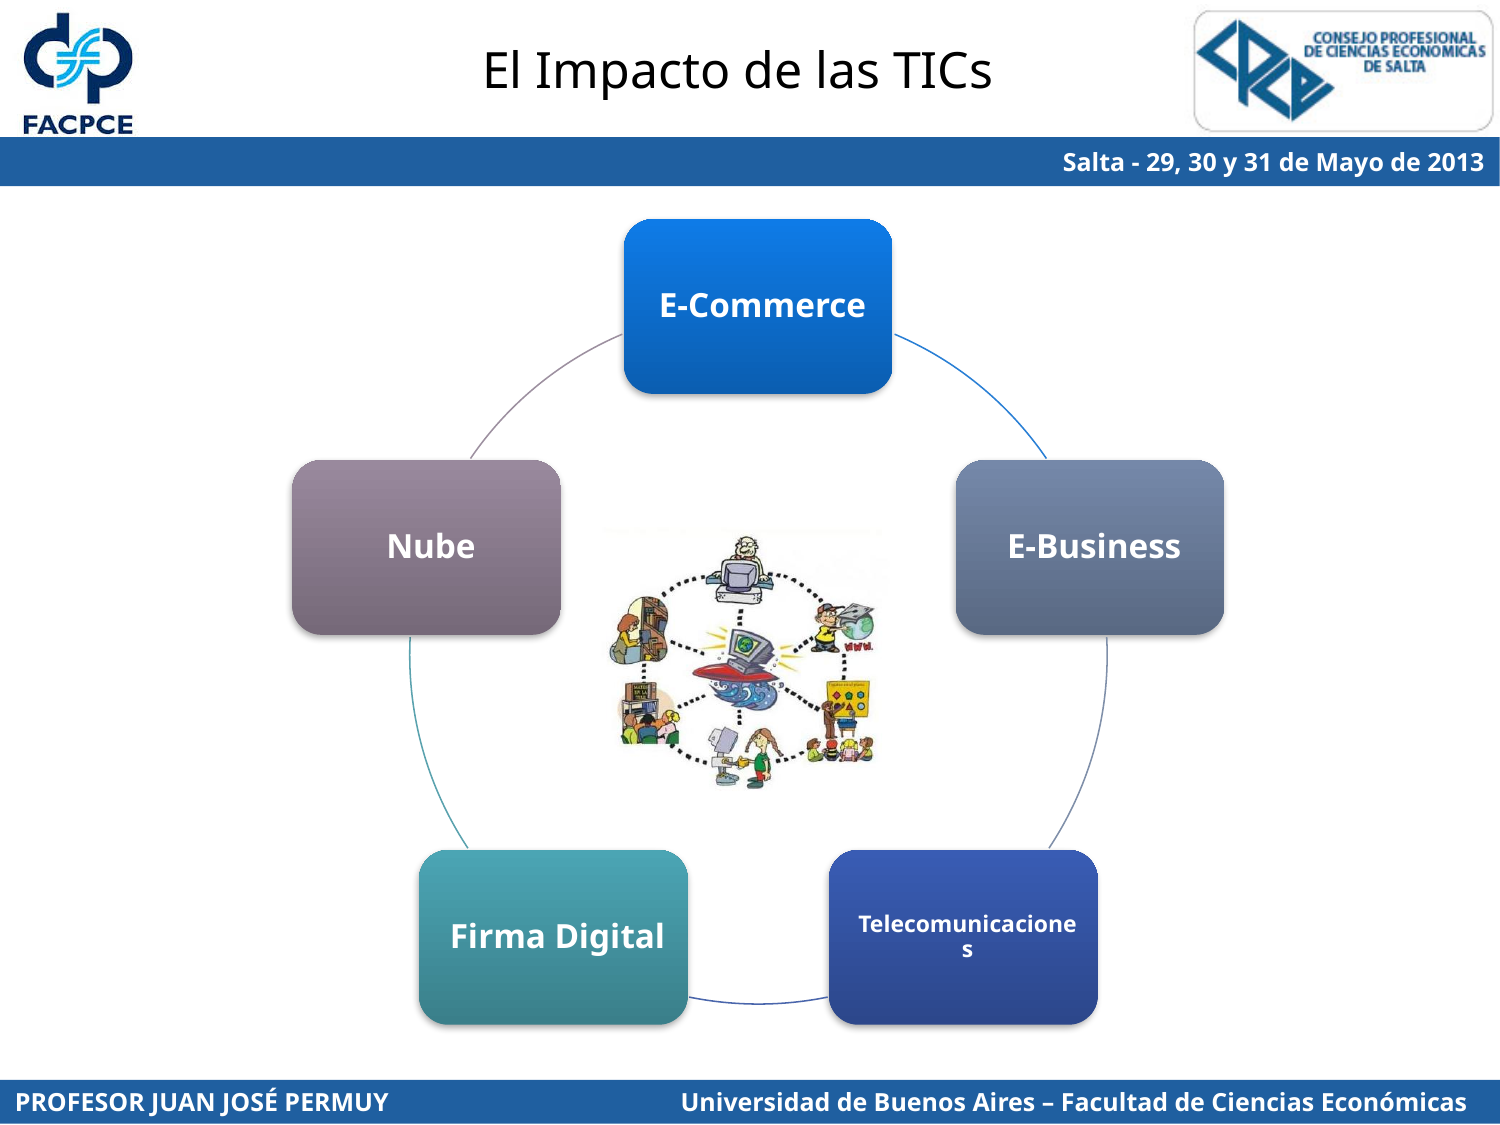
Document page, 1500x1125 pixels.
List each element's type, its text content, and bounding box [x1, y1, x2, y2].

picture [1184, 4, 1500, 137]
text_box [43, 218, 1474, 1037]
picture [1, 0, 154, 137]
text_box El Impacto de las TICs [336, 30, 1140, 106]
